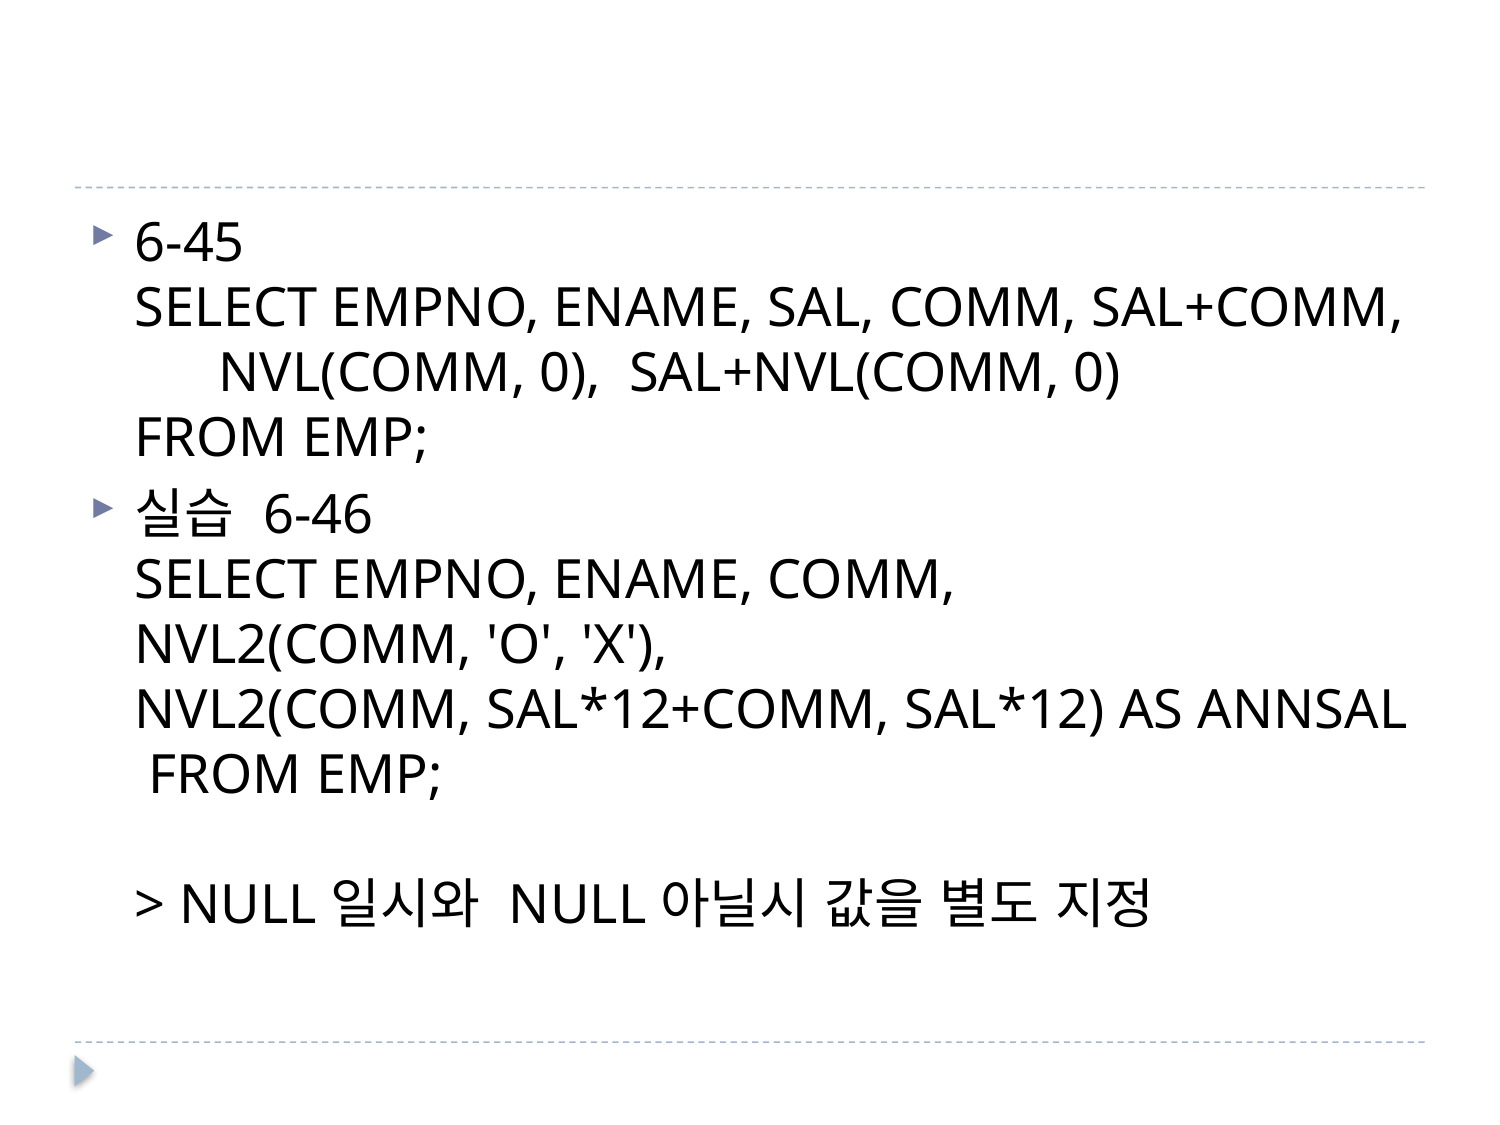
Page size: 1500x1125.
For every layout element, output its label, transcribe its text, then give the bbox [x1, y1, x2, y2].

list 6-45 SELECT EMPNO, ENAME, SAL, COMM, SAL+COMM, NVL(COMM, 0), SAL+NVL(COMM, 0) FROM EMP; 실습 6-46 SELECT EMPNO, ENAME, COMM, NVL2(COMM, 'O', 'X'), NVL2(COMM, SAL*12+COMM, SAL*12) AS ANNSAL FROM EMP; > NULL일시와 NULL아닐시 값을 별도 지정 [75, 200, 1425, 1010]
